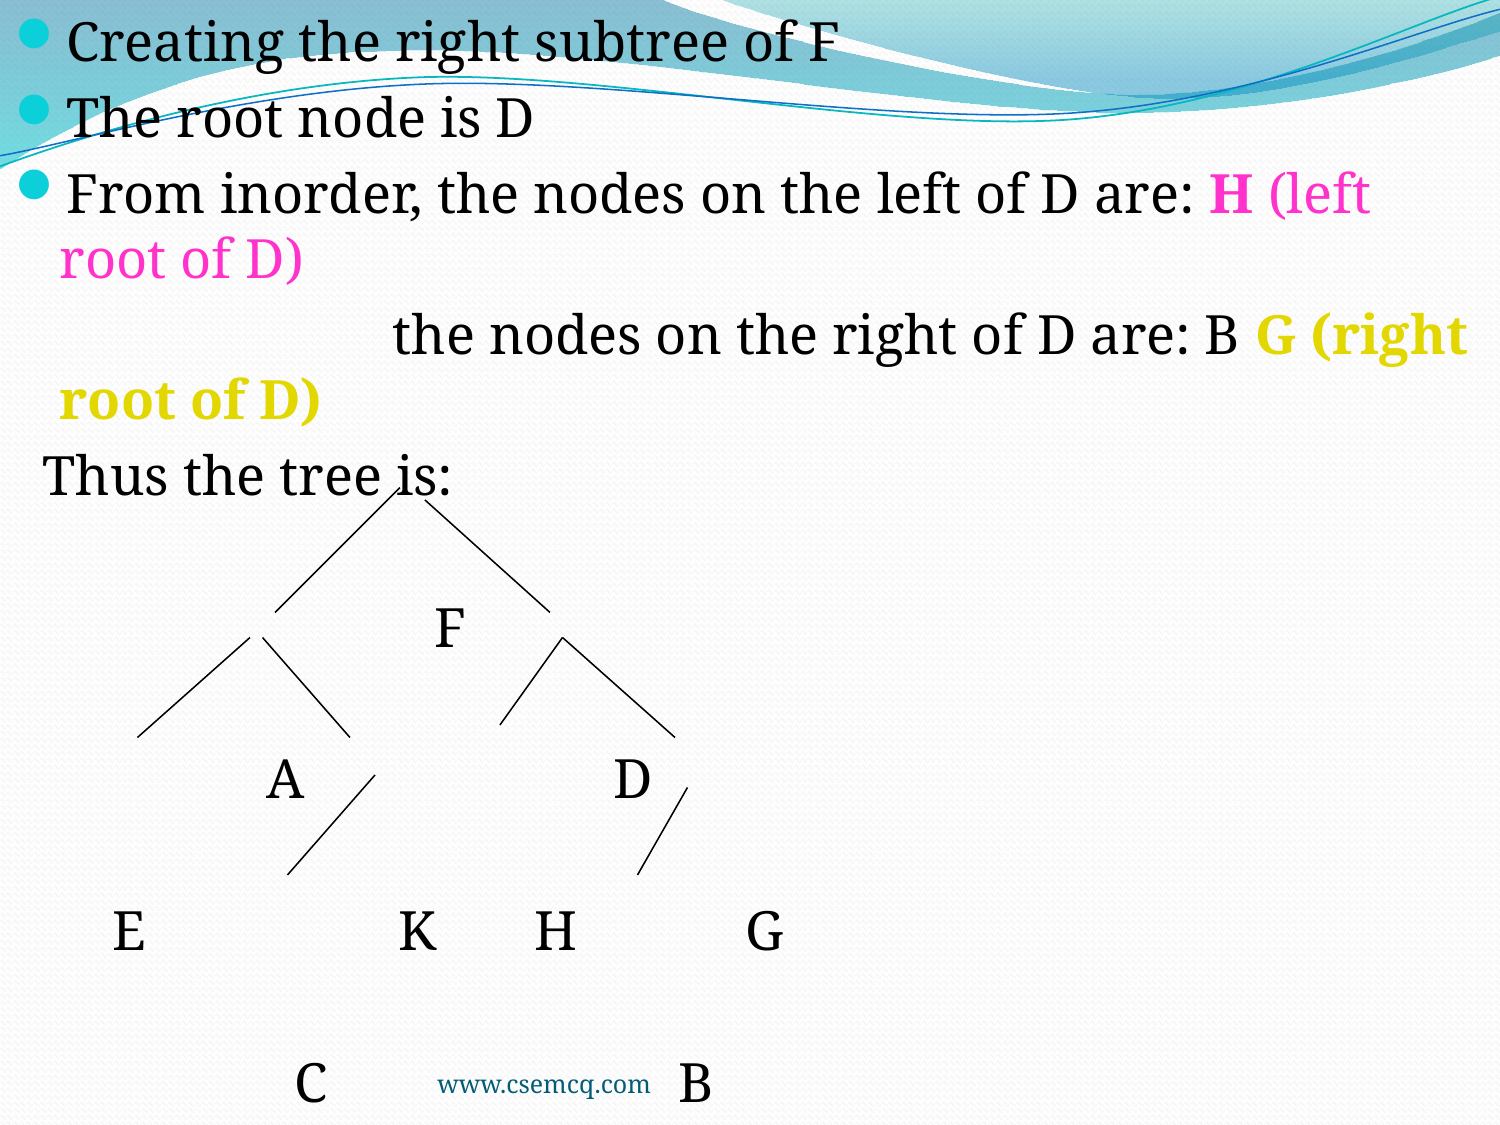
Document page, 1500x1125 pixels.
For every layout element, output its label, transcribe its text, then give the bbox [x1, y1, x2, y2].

footer www.csemcq.com [437, 1042, 988, 1103]
list Creating the right subtree of F The root node is D From inorder, the nodes on the left of D are: H (left root of D) the nodes on the right of D are: B G (right root of D) Thus the tree is: F A D E K H G C B [0, 0, 1500, 1125]
